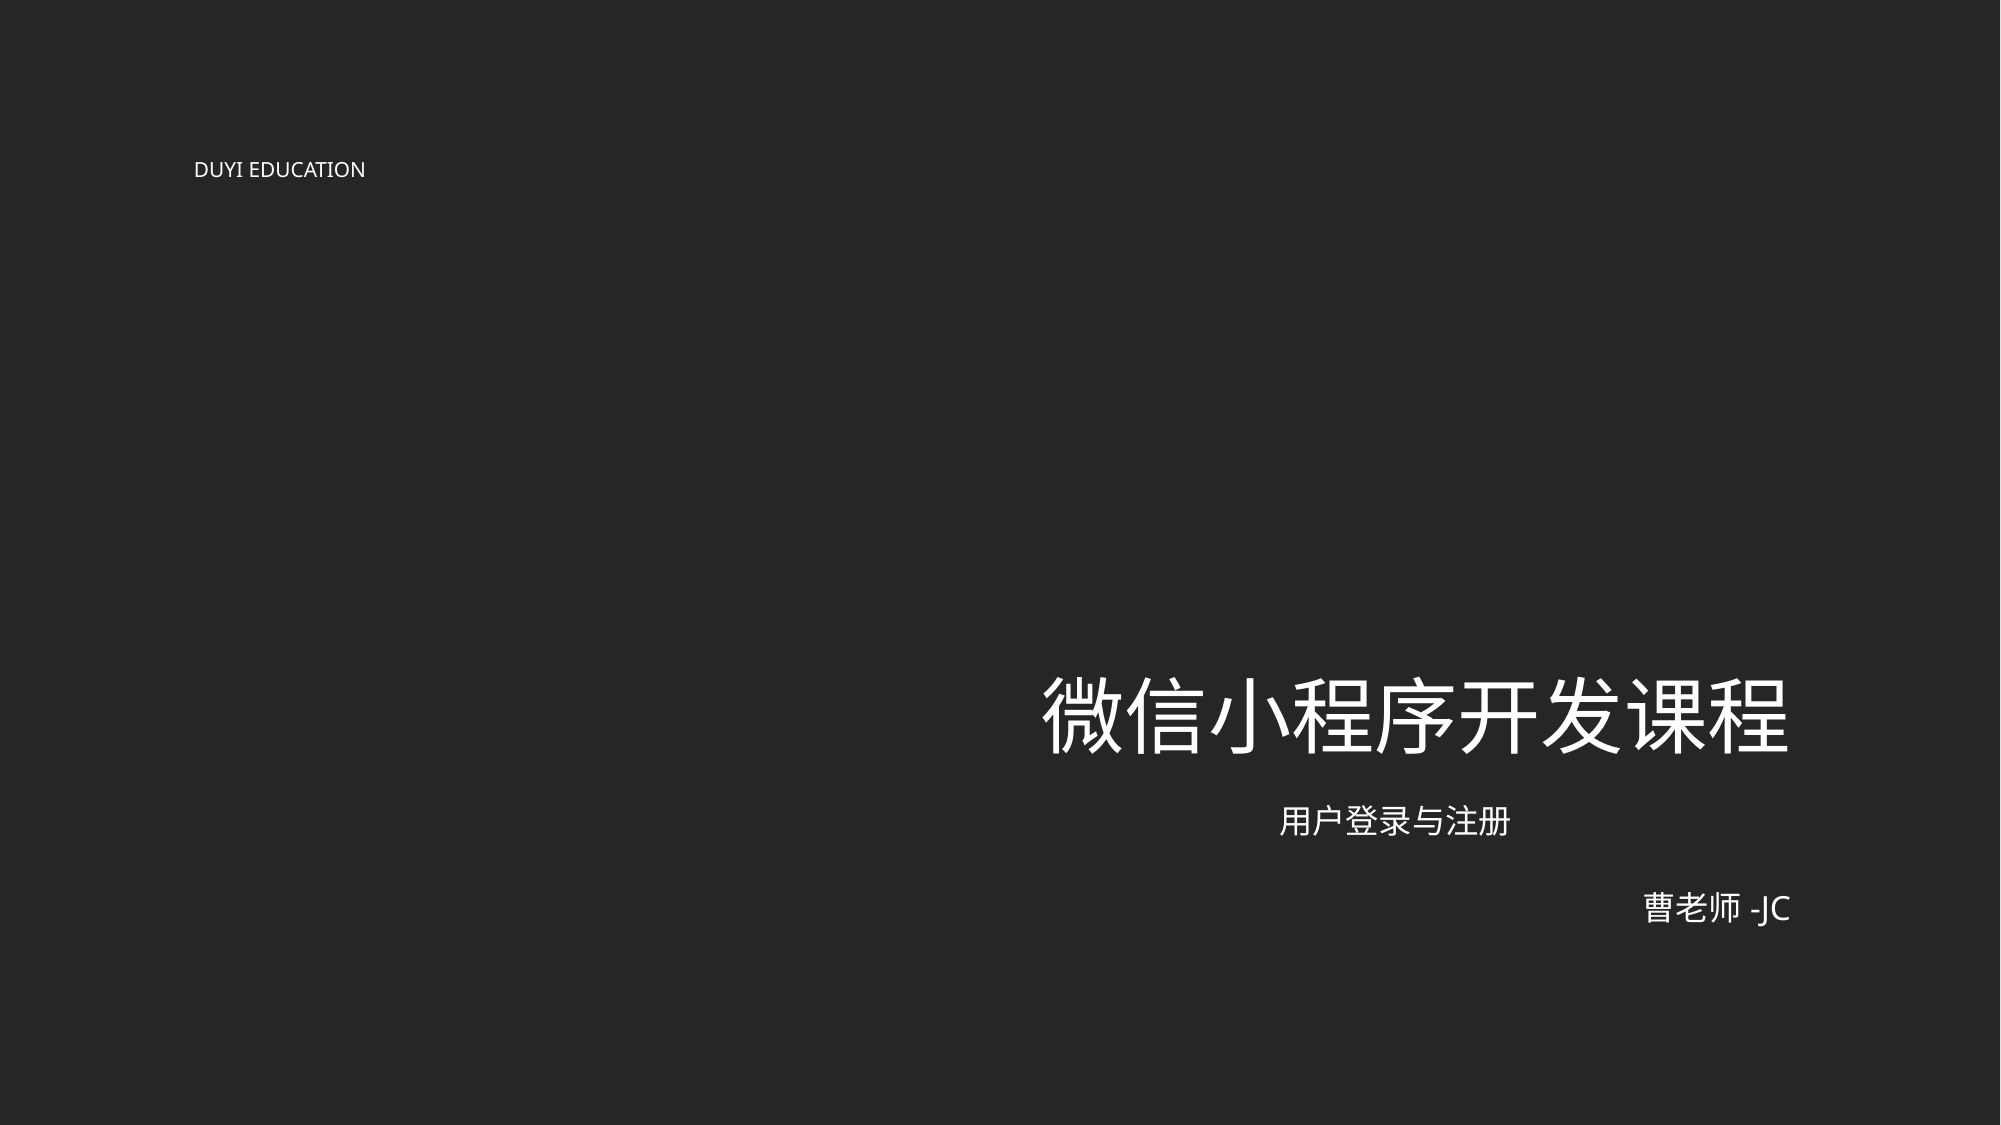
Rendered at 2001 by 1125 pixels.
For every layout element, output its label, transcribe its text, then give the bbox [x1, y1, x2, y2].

text_box 用户登录与注册 [1127, 772, 1664, 868]
subtitle 曹老师-JC [1293, 867, 1807, 948]
title 微信小程序开发课程 [984, 587, 1807, 830]
